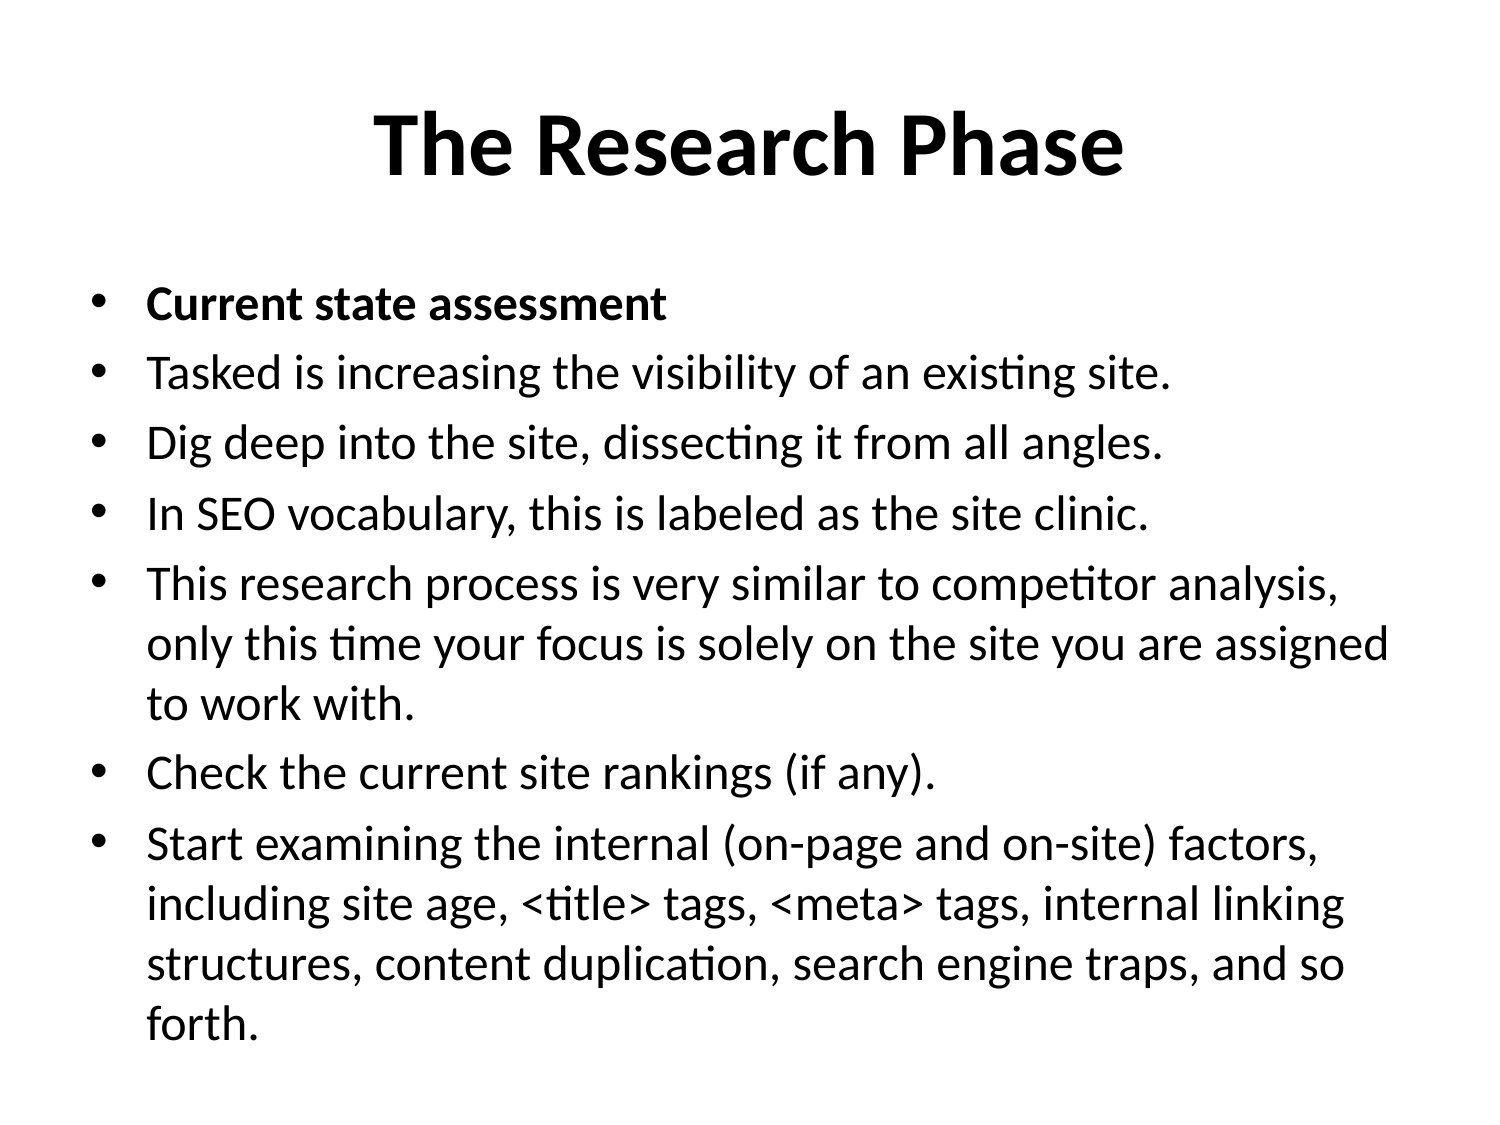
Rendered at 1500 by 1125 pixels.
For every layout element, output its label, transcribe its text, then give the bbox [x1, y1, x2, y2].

list Current state assessment Tasked is increasing the visibility of an existing site. Dig deep into the site, dissecting it from all angles. In SEO vocabulary, this is labeled as the site clinic. This research process is very similar to competitor analysis, only this time your focus is solely on the site you are assigned to work with. Check the current site rankings (if any). Start examining the internal (on-page and on-site) factors, including site age, <title> tags, <meta> tags, internal linking structures, content duplication, search engine traps, and so forth. [75, 262, 1425, 1005]
title The Research Phase [75, 45, 1425, 233]
